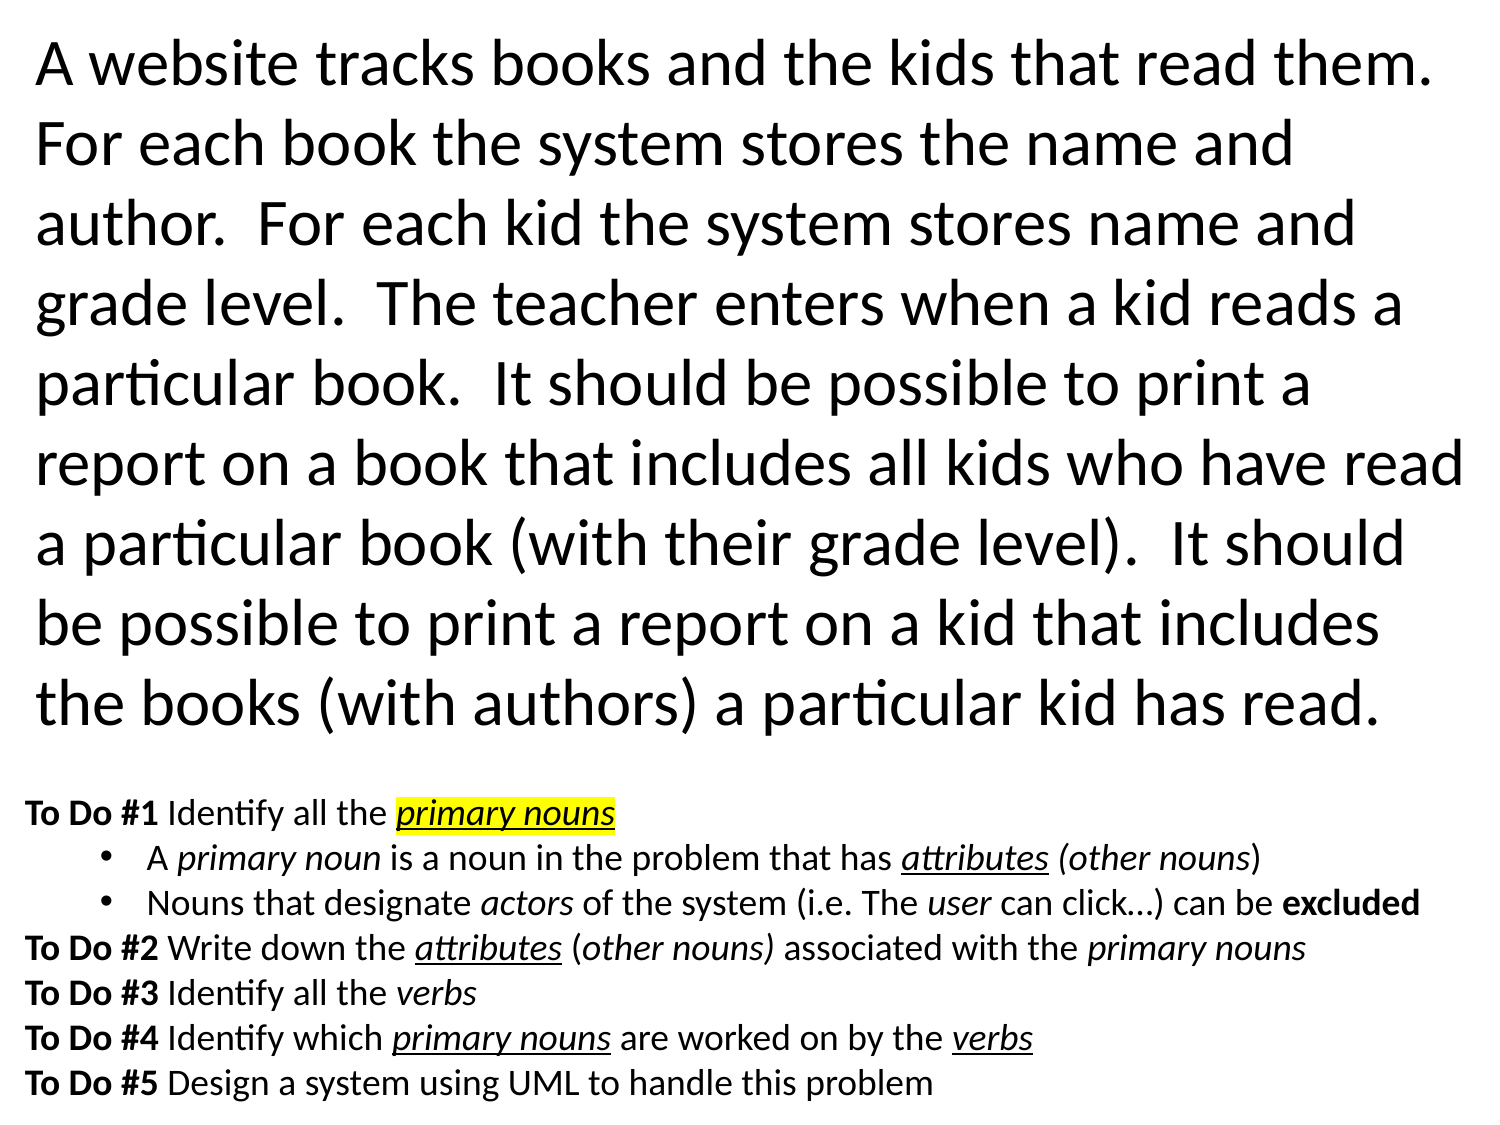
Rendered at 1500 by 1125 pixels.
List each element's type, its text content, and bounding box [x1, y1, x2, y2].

text_box A website tracks books and the kids that read them. For each book the system stores the name and author. For each kid the system stores name and grade level. The teacher enters when a kid reads a particular book. It should be possible to print a report on a book that includes all kids who have read a particular book (with their grade level). It should be possible to print a report on a kid that includes the books (with authors) a particular kid has read. [20, 11, 1500, 747]
text_box To Do #1 Identify all the primary nouns A primary noun is a noun in the problem that has attributes (other nouns) Nouns that designate actors of the system (i.e. The user can click…) can be excluded To Do #2 Write down the attributes (other nouns) associated with the primary nouns To Do #3 Identify all the verbs To Do #4 Identify which primary nouns are worked on by the verbs To Do #5 Design a system using UML to handle this problem [10, 780, 1490, 1110]
